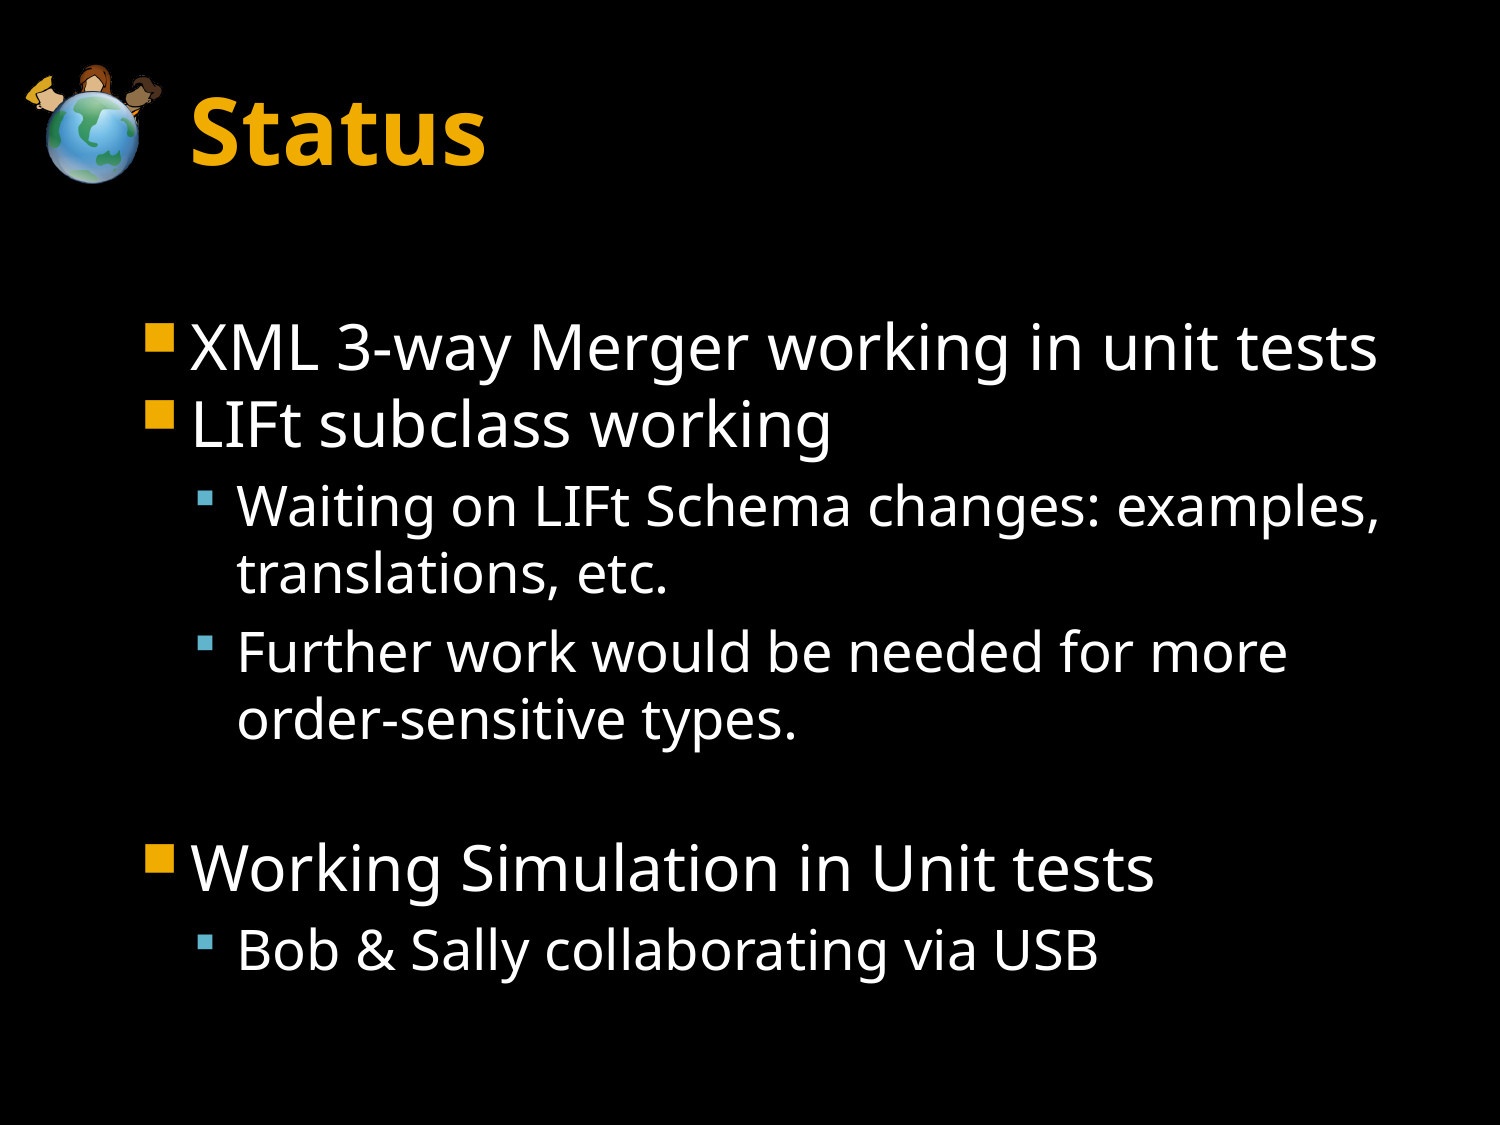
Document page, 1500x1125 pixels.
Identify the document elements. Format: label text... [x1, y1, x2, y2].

picture [24, 63, 163, 188]
title Status [174, 25, 1425, 231]
list XML 3-way Merger working in unit tests LIFt subclass working Waiting on LIFt Schema changes: examples, translations, etc. Further work would be needed for more order-sensitive types. Working Simulation in Unit tests Bob & Sally collaborating via USB [112, 291, 1425, 1050]
